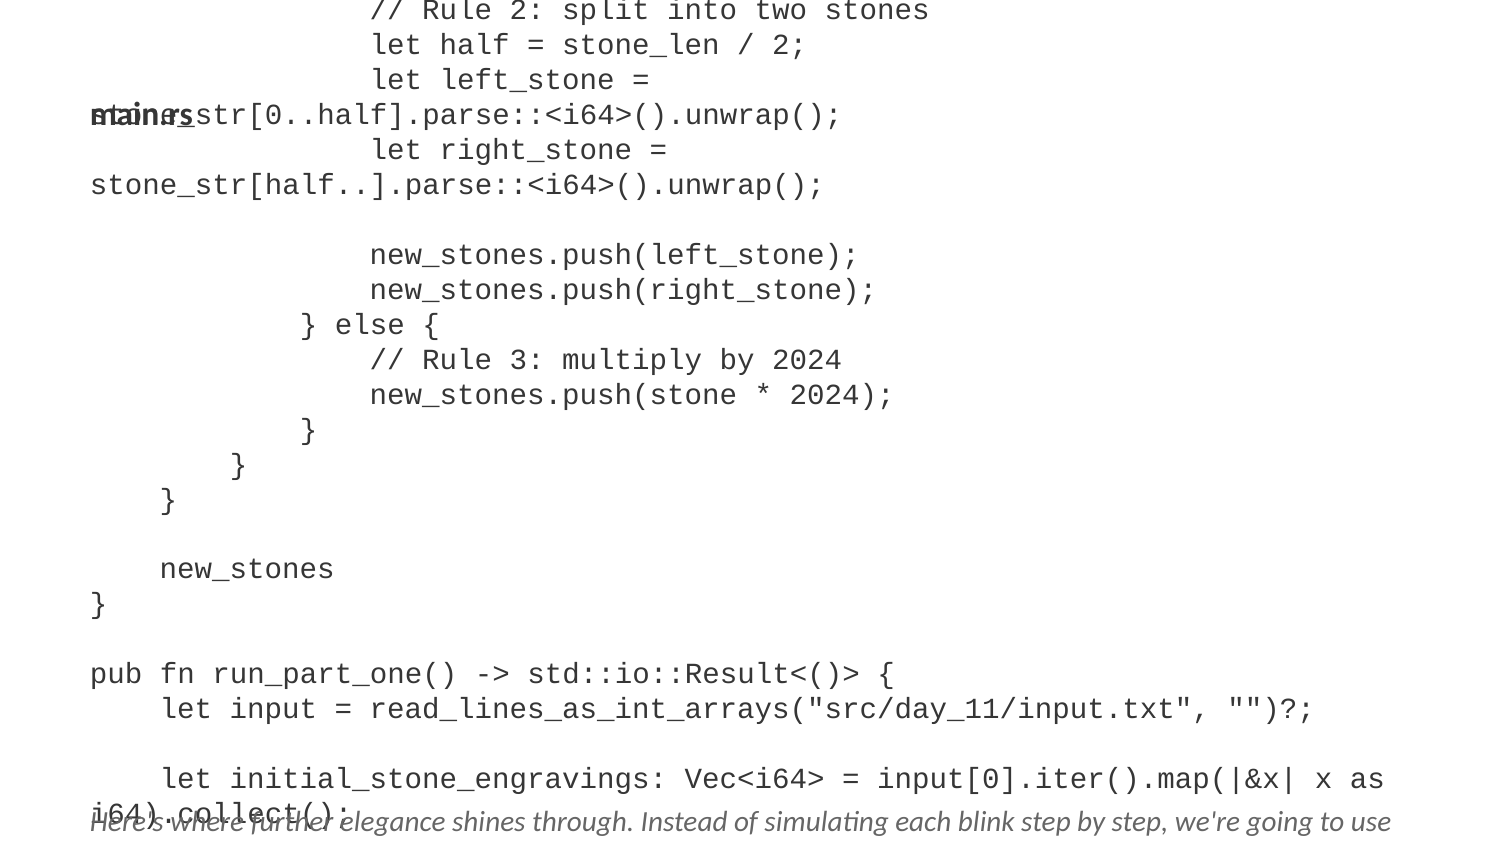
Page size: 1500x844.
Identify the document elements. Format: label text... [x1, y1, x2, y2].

text_box main.rs [74, 74, 1425, 150]
text_box Here's where further elegance shines through. Instead of simulating each blink step by step, we're going to use our memoized recursive function to calculate the total stones efficiently. We can give our map function the desired number of blinks directly. [74, 794, 1425, 844]
text_box use std::collections::HashMap; use std::fs::File; use std::io::{self, BufRead, BufReader}; use std::path::Path; type MemoKey = (i64, usize); // (stone_value, blinks_remaining) type MemoMap = HashMap<MemoKey, usize>; fn read_lines_as_int_arrays<P>(filename: P, sep: &str) -> io::Result<Vec<Vec<i32>>> where P: AsRef<Path>, { let file = File::open(filename)?; let reader = BufReader::new(file); let lines: Vec<Result<String, io::Error>> = reader.lines().collect(); let mut int_arrays: Vec<Vec<i32>> = Vec::new(); // split each line by the passed in sep and parse each element as an integer for line in lines { let line: String = line?; let int_array: Vec<i32> = line.split(sep).map(|x| x.parse::<i32>().unwrap()).collect(); int_arrays.push(int_array); } Ok(int_arrays) } fn main() { run_part_one(); } // First, let's implement a naive solution for Part 1 fn execute_blink(stone_engravings: Vec<i64>) -> Vec<i64> { let mut new_stones = Vec::new(); for stone in stone_engravings { if stone == 0 { // Rule 1: stone = 0 -> replaced by stone marked 1 new_stones.push(1); } else { let stone_str = stone.to_string(); let stone_len = stone_str.len(); if stone_len % 2 == 0 { // Rule 2: split into two stones let half = stone_len / 2; let left_stone = stone_str[0..half].parse::<i64>().unwrap(); let right_stone = stone_str[half..].parse::<i64>().unwrap(); new_stones.push(left_stone); new_stones.push(right_stone); } else { // Rule 3: multiply by 2024 new_stones.push(stone * 2024); } } } new_stones } pub fn run_part_one() -> std::io::Result<()> { let input = read_lines_as_int_arrays("src/day_11/input.txt", "")?; let initial_stone_engravings: Vec<i64> = input[0].iter().map(|&x| x as i64).collect(); let mut stone_engravings = initial_stone_engravings.clone(); for _ in 0..25 { stone_engravings = execute_blink(stone_engravings); } // println!("Count of stones after 25 blinks: {}", stone_engravings.len()); run_part_two(); Ok(()) } fn count_stones_recursive(stone: i64, blinks: usize, memo: &mut MemoMap) -> usize { if blinks == 0 { return 1; } let key = (stone, blinks); if let Some(&count) = memo.get(&key) { return count; } let result = if stone == 0 { count_stones_recursive(1, blinks - 1, memo) } else { let digit_count = stone.to_string().len(); if digit_count % 2 == 0 { let stone_str = stone.to_string(); let half = digit_count / 2; let left = stone_str[..half].parse::<i64>().unwrap(); let right = stone_str[half..].parse::<i64>().unwrap(); count_stones_recursive(left, blinks - 1, memo) + count_stones_recursive(right, blinks - 1, memo) } else { count_stones_recursive(stone * 2024, blinks - 1, memo) } }; memo.insert(key, result); result } pub fn run_part_two() -> std::io::Result<()> { let input = read_lines_as_int_arrays("src/day_11/input.txt", "")?; let initial_stones: Vec<i64> = input[0].iter().map(|&x| x as i64).collect(); let blinks = 75; let mut memo = HashMap::new(); let total: usize = initial_stones.iter() .map(|&stone| { count_stones_recursive(stone, blinks, &mut memo) }) .sum(); [74, 179, 1425, 780]
